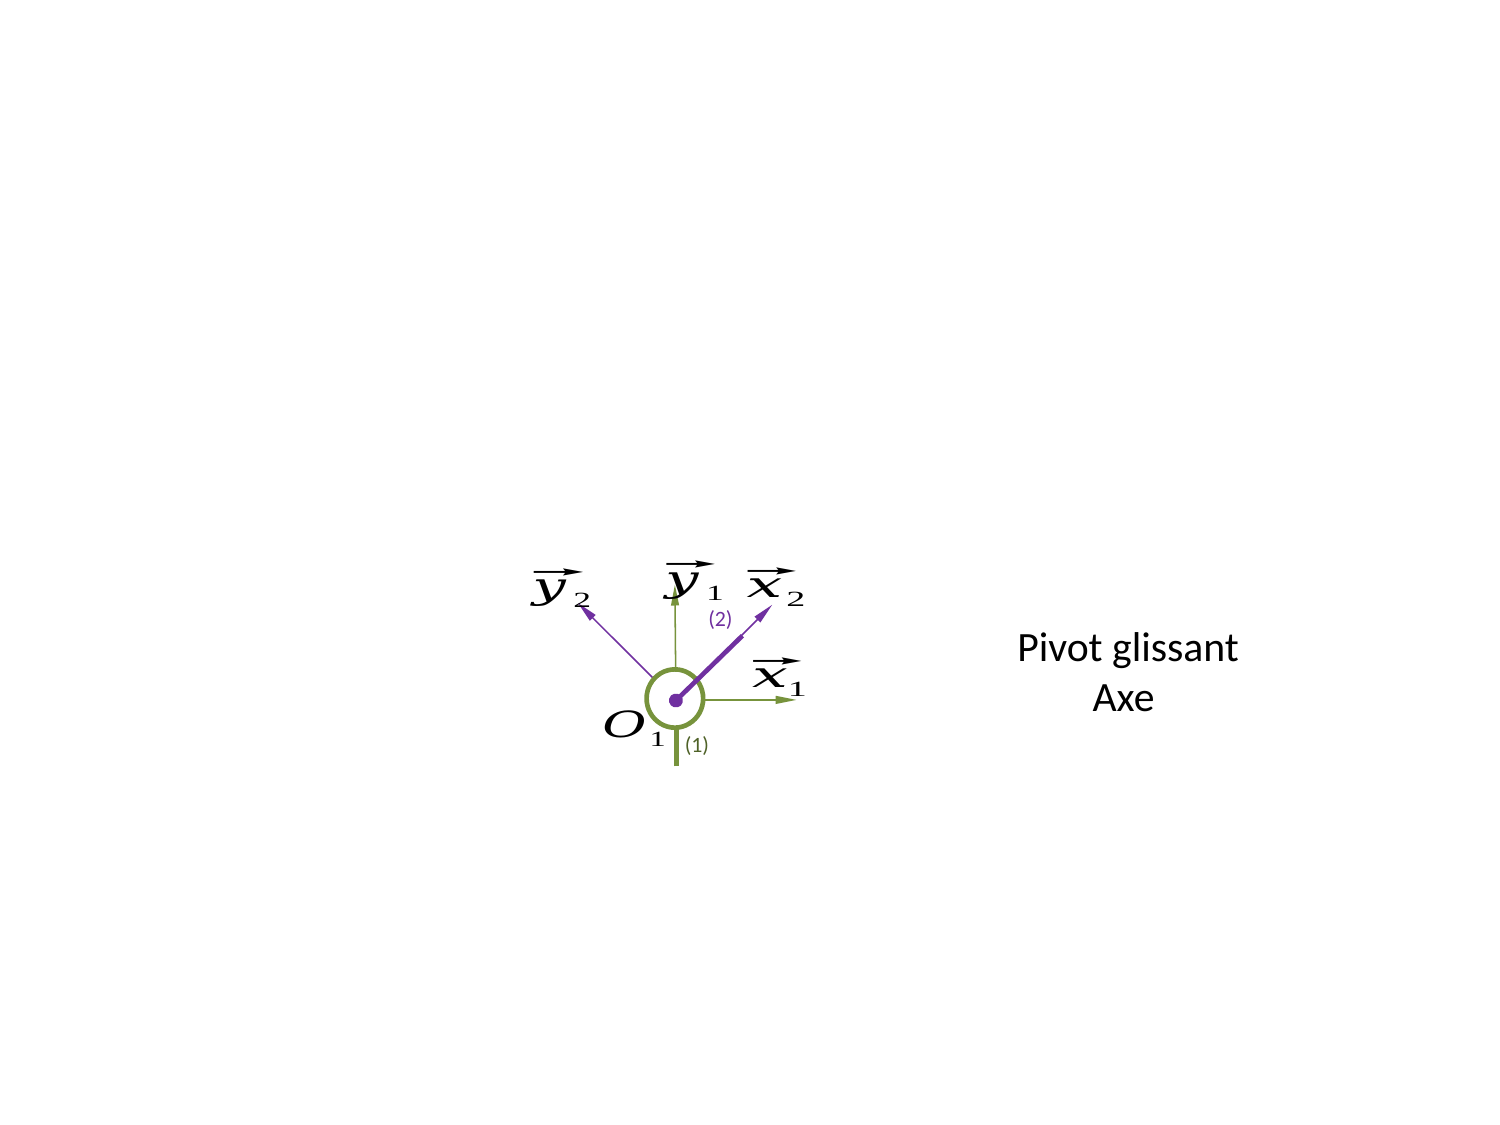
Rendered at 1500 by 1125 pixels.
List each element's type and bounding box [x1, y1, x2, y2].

text_box [528, 559, 809, 767]
